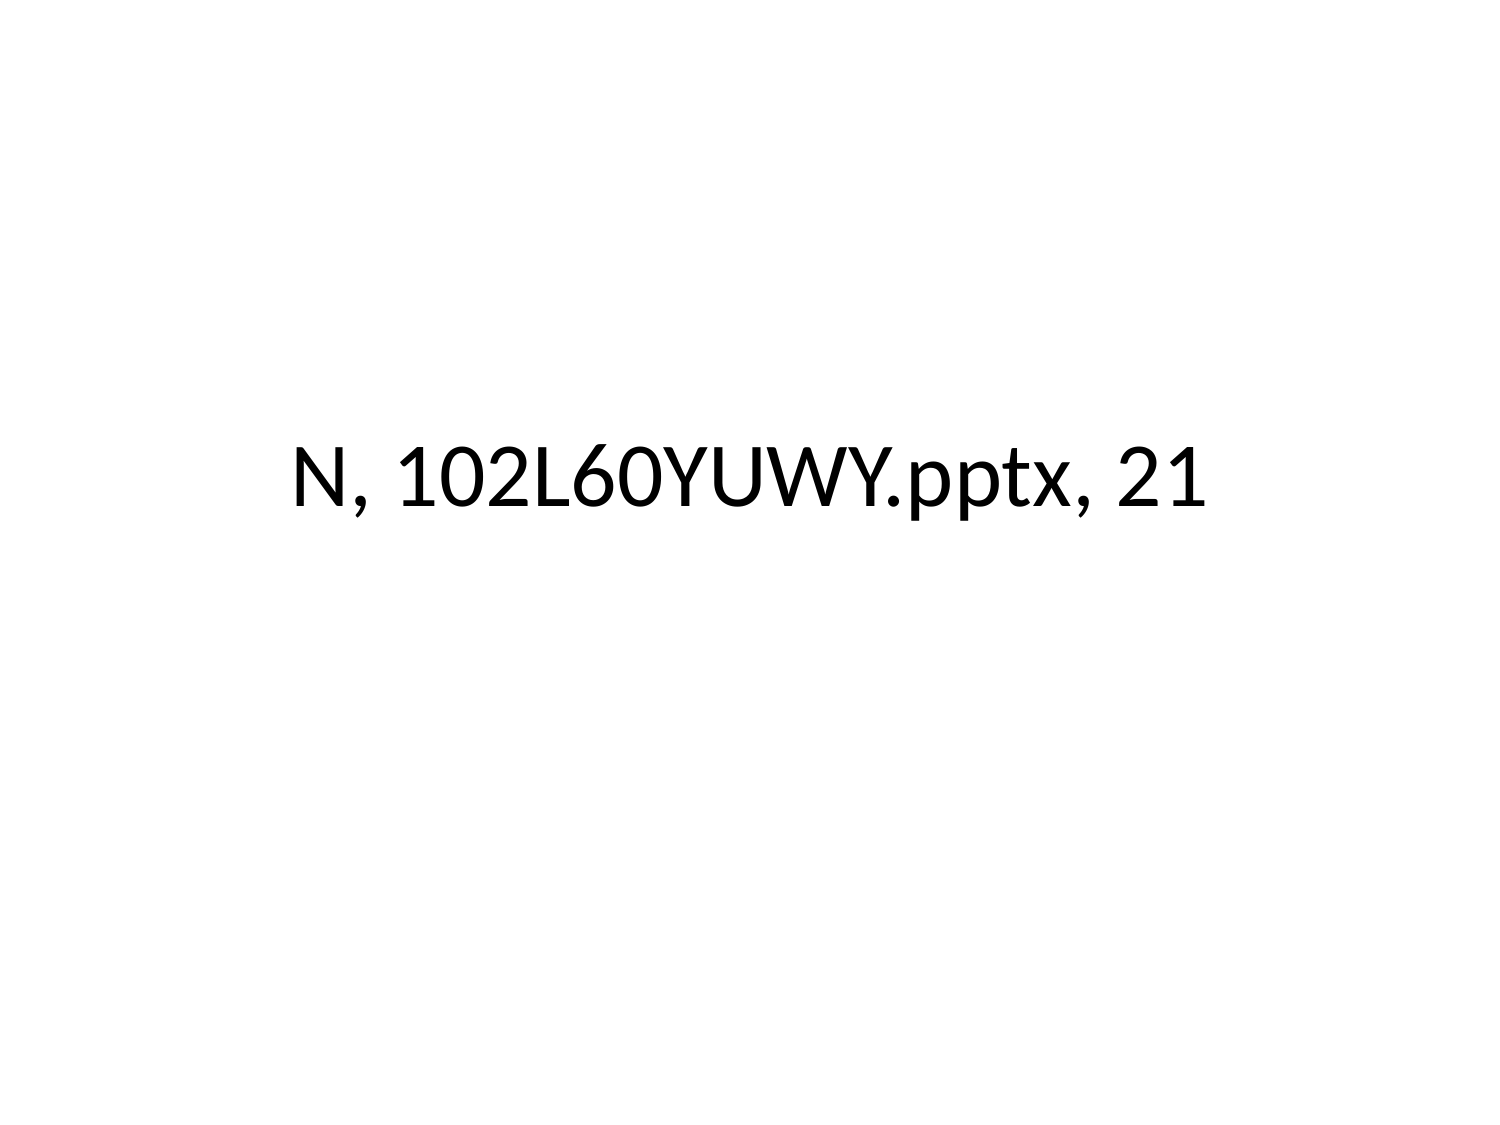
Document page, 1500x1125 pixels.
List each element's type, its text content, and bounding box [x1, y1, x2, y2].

title N, 102L60YUWY.pptx, 21 [112, 349, 1388, 591]
